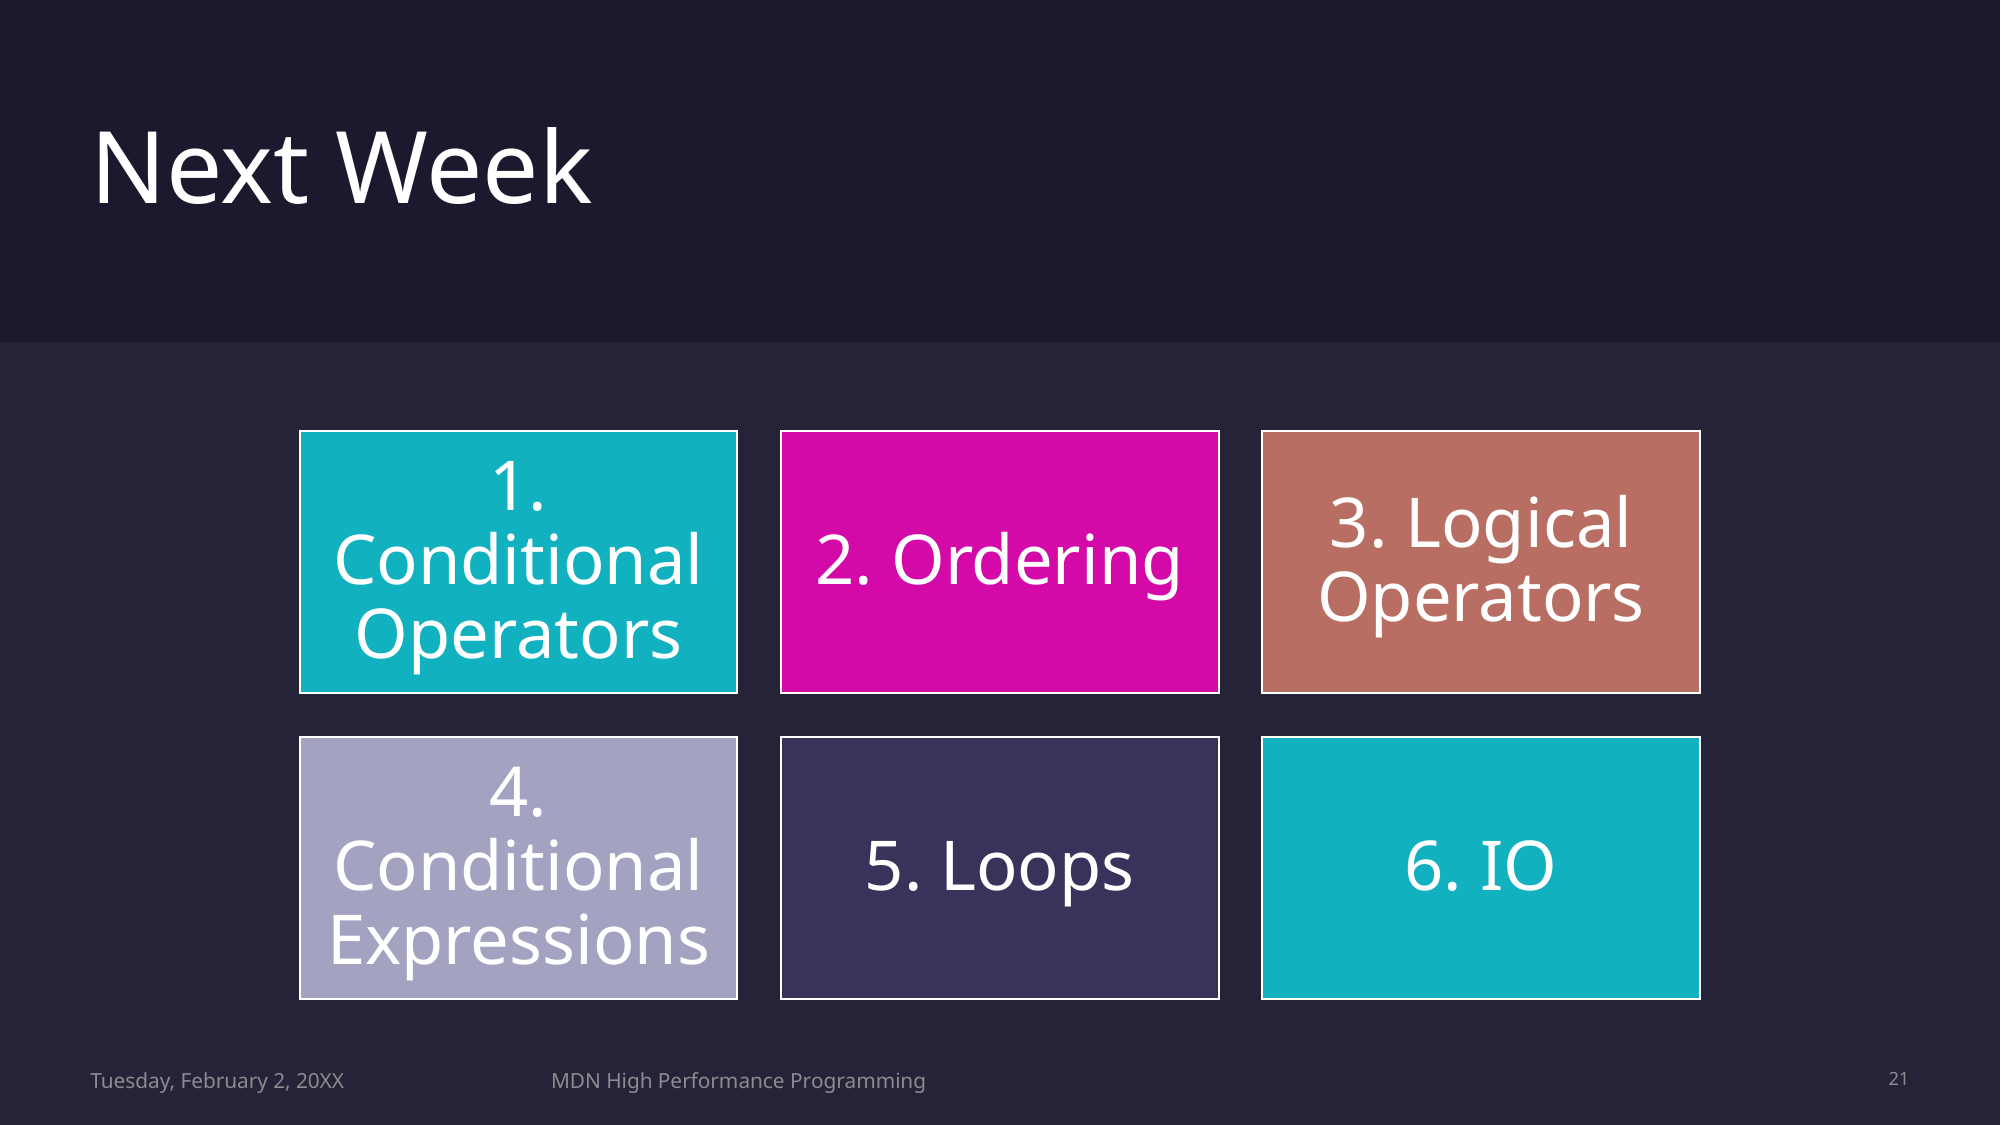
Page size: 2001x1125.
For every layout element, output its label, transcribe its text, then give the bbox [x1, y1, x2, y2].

slide_number 21 [1632, 1067, 1910, 1093]
footer MDN High Performance Programming [551, 1067, 1598, 1093]
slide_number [90, 1067, 522, 1093]
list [90, 430, 1910, 1000]
text_box [0, 0, 2000, 341]
text_box [0, 341, 2000, 1125]
title Next Week [90, 90, 1290, 253]
